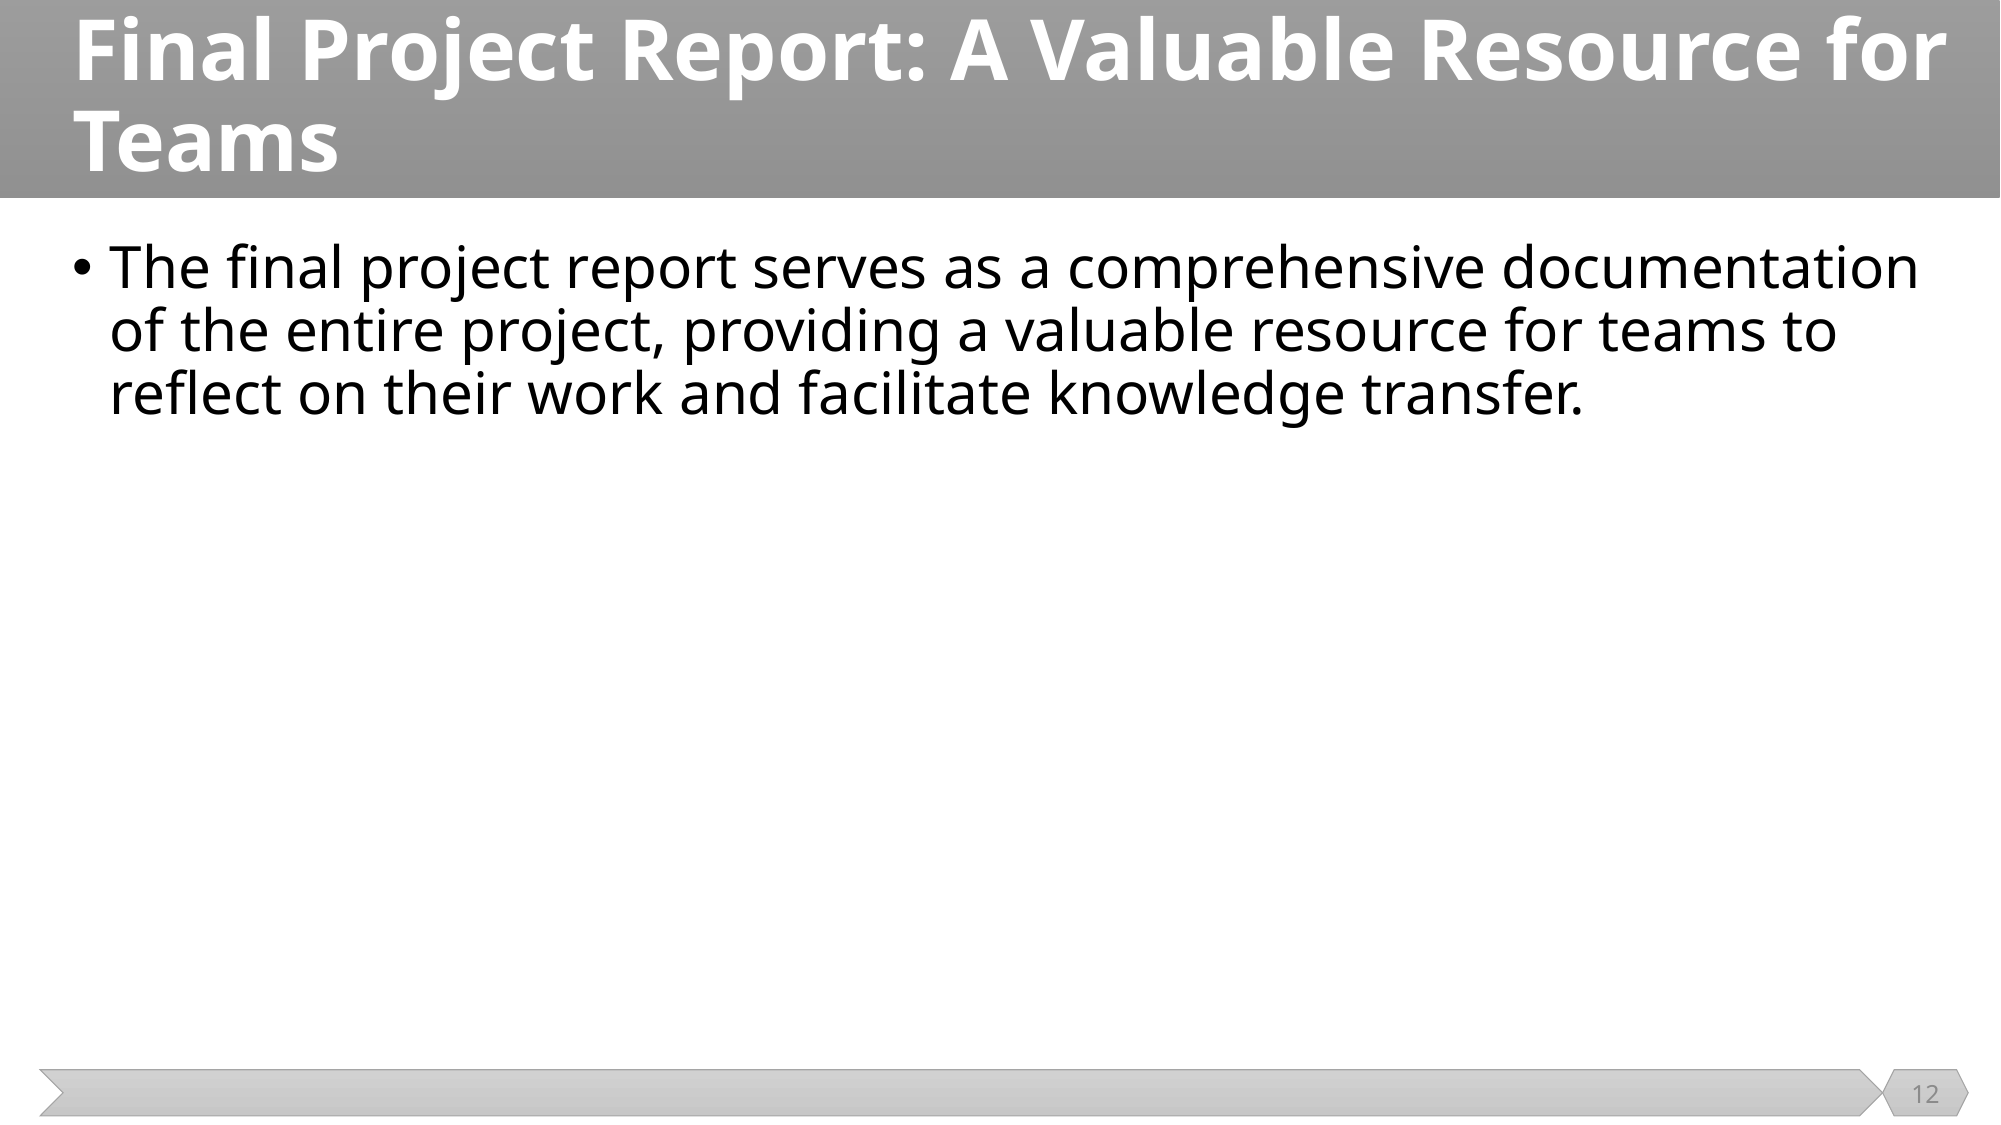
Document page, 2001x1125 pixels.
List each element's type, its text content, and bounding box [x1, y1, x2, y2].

title Final Project Report: A Valuable Resource for Teams [56, 0, 1969, 199]
list The final project report serves as a comprehensive documentation of the entire project, providing a valuable resource for teams to reflect on their work and facilitate knowledge transfer. [56, 230, 1969, 1010]
slide_number 12 [1882, 1065, 1969, 1125]
